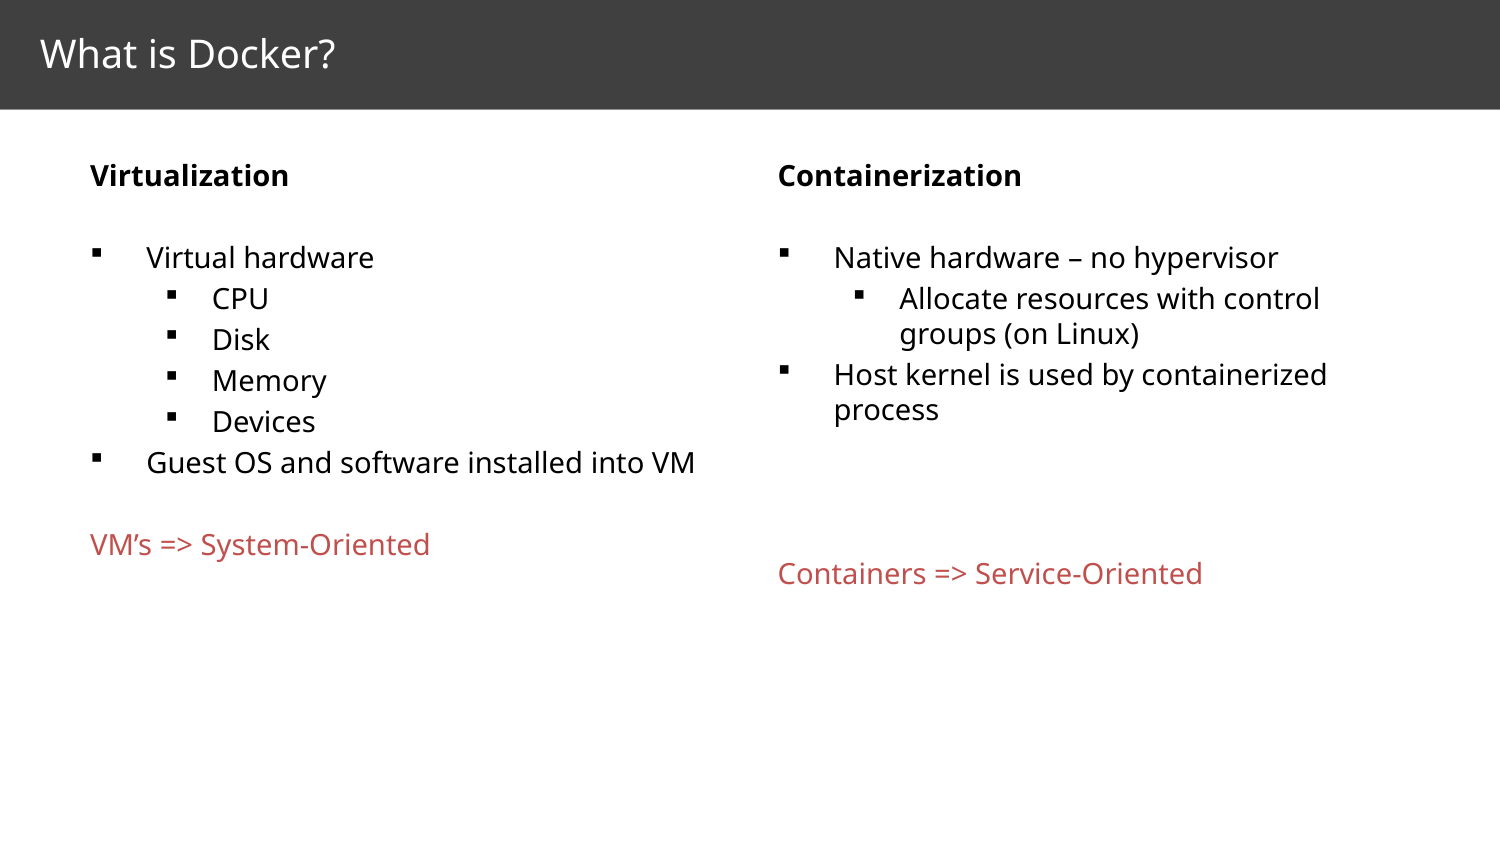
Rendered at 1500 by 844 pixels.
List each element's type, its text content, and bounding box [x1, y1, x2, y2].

list Containerization Native hardware – no hypervisor Allocate resources with control groups (on Linux) Host kernel is used by containerized process Containers => Service-Oriented [762, 150, 1425, 753]
list Virtualization Virtual hardware CPU Disk Memory Devices Guest OS and software installed into VM VM’s => System-Oriented [75, 150, 738, 753]
title What is Docker? [24, 21, 1483, 85]
text_box [0, 0, 1500, 111]
